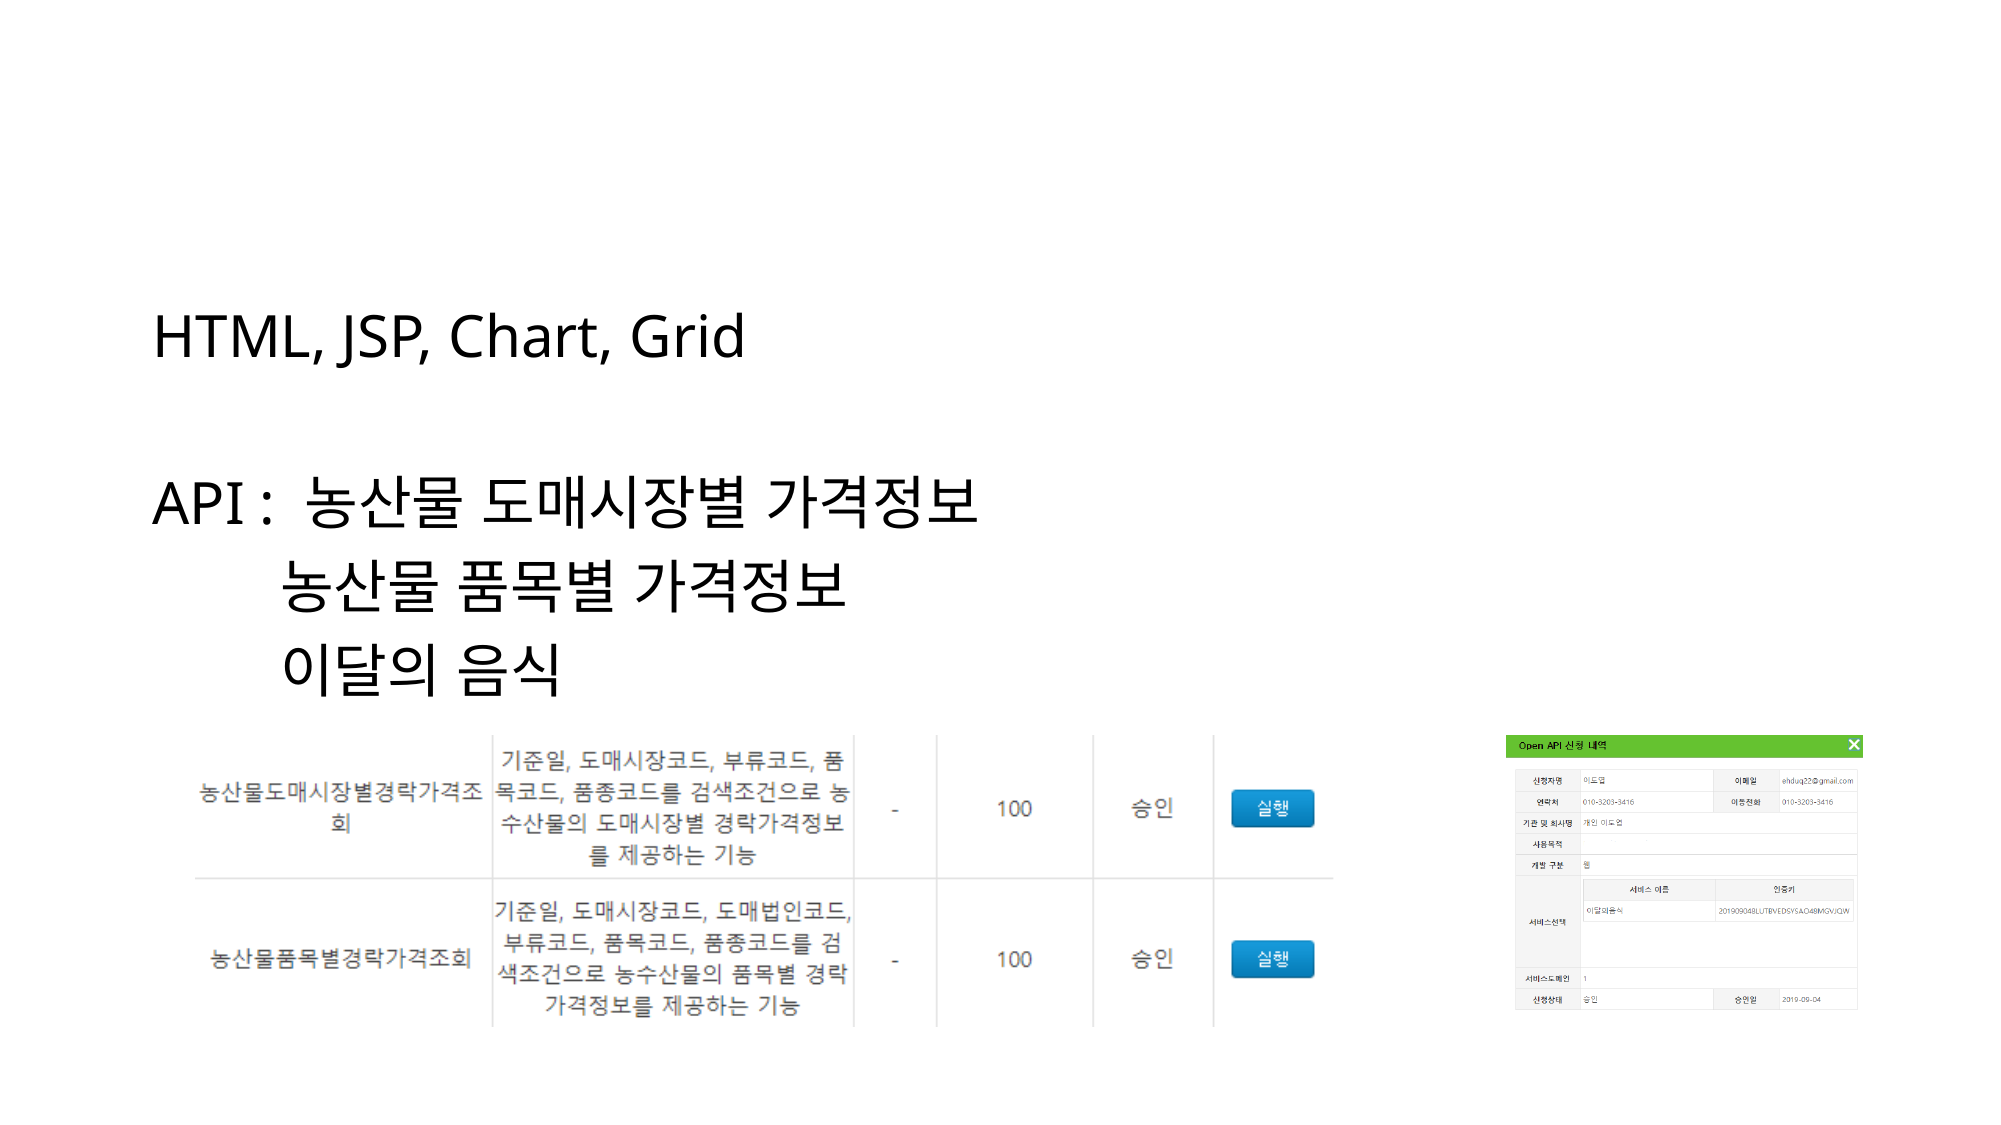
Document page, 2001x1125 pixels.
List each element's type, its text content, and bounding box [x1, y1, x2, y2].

picture [1506, 735, 1863, 1014]
picture [195, 735, 1346, 1027]
list HTML, JSP, Chart, Grid API : 농산물 도매시장별 가격정보 농산물 품목별 가격정보 이달의 음식 [137, 299, 1863, 1014]
